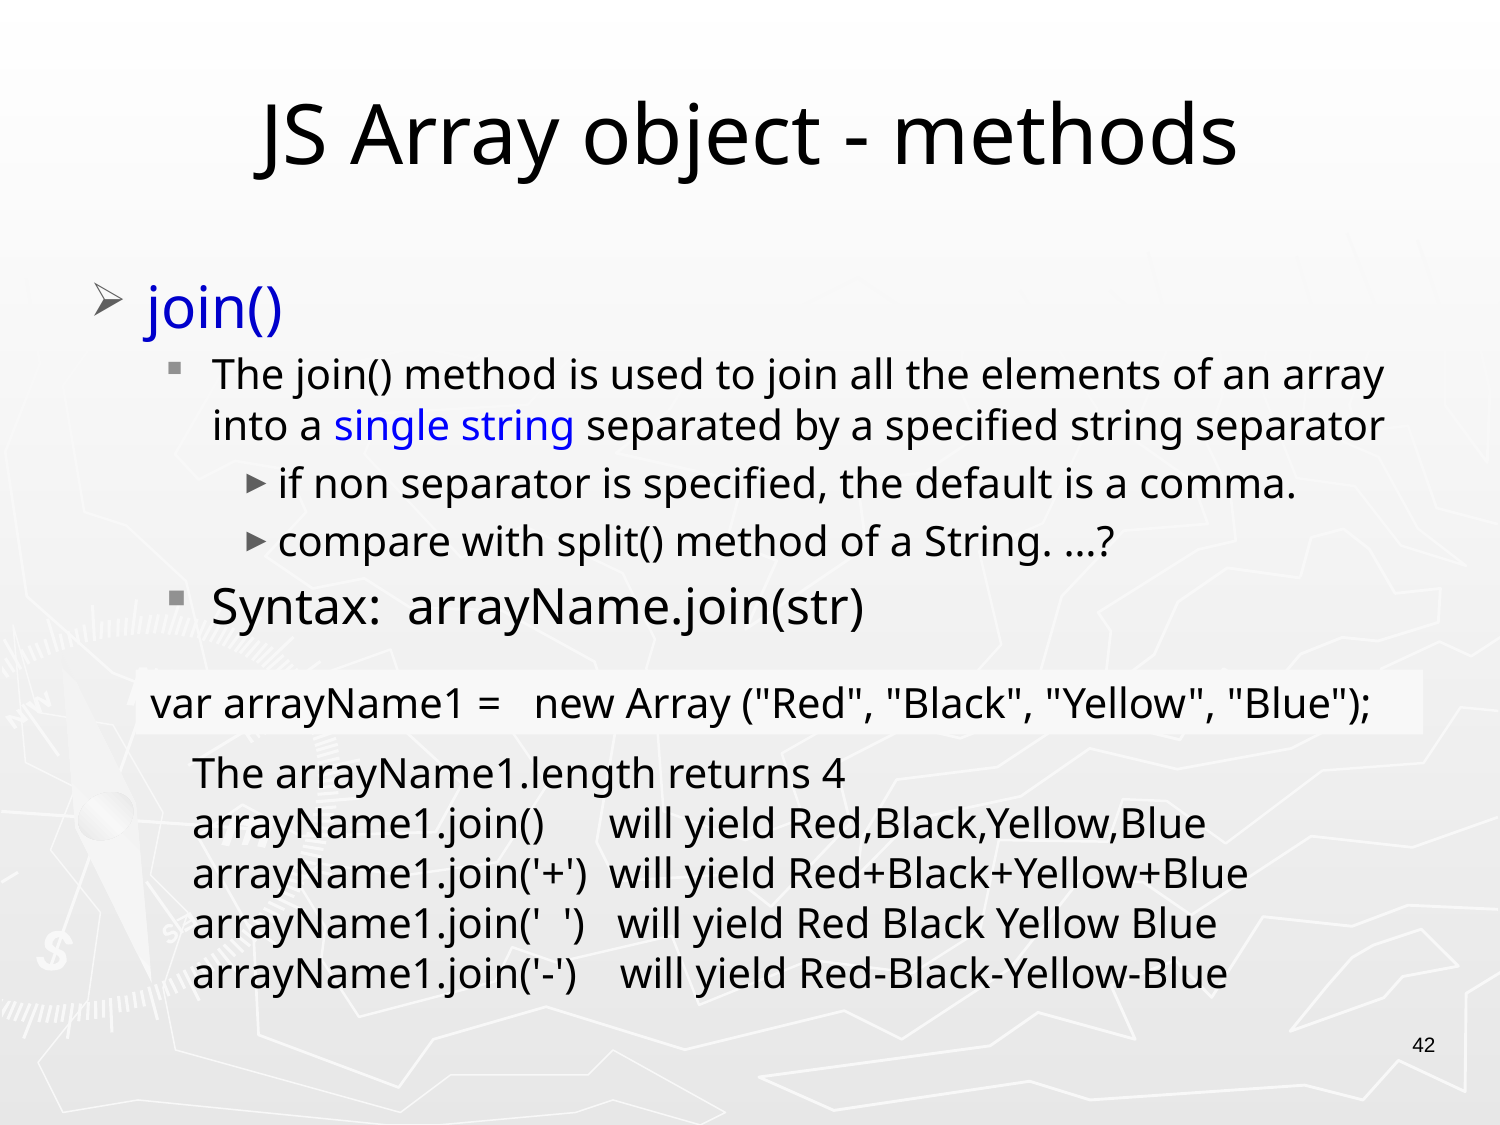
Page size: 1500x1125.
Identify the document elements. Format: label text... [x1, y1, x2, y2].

list join() The join() method is used to join all the elements of an array into a single string separated by a specified string separator if non separator is specified, the default is a comma. compare with split() method of a String. …? Syntax: arrayName.join(str) [75, 262, 1425, 575]
text_box var arrayName1 = new Array ("Red", "Black", "Yellow", "Blue"); [135, 669, 1424, 735]
title JS Array object - methods [49, 37, 1451, 225]
slide_number 42 [1074, 1024, 1451, 1103]
text_box The arrayName1.length returns 4 arrayName1.join() will yield Red,Black,Yellow,Blue arrayName1.join('+') will yield Red+Black+Yellow+Blue arrayName1.join(' ') will yield Red Black Yellow Blue arrayName1.join('-') will yield Red-Black-Yellow-Blue [177, 739, 1265, 1055]
